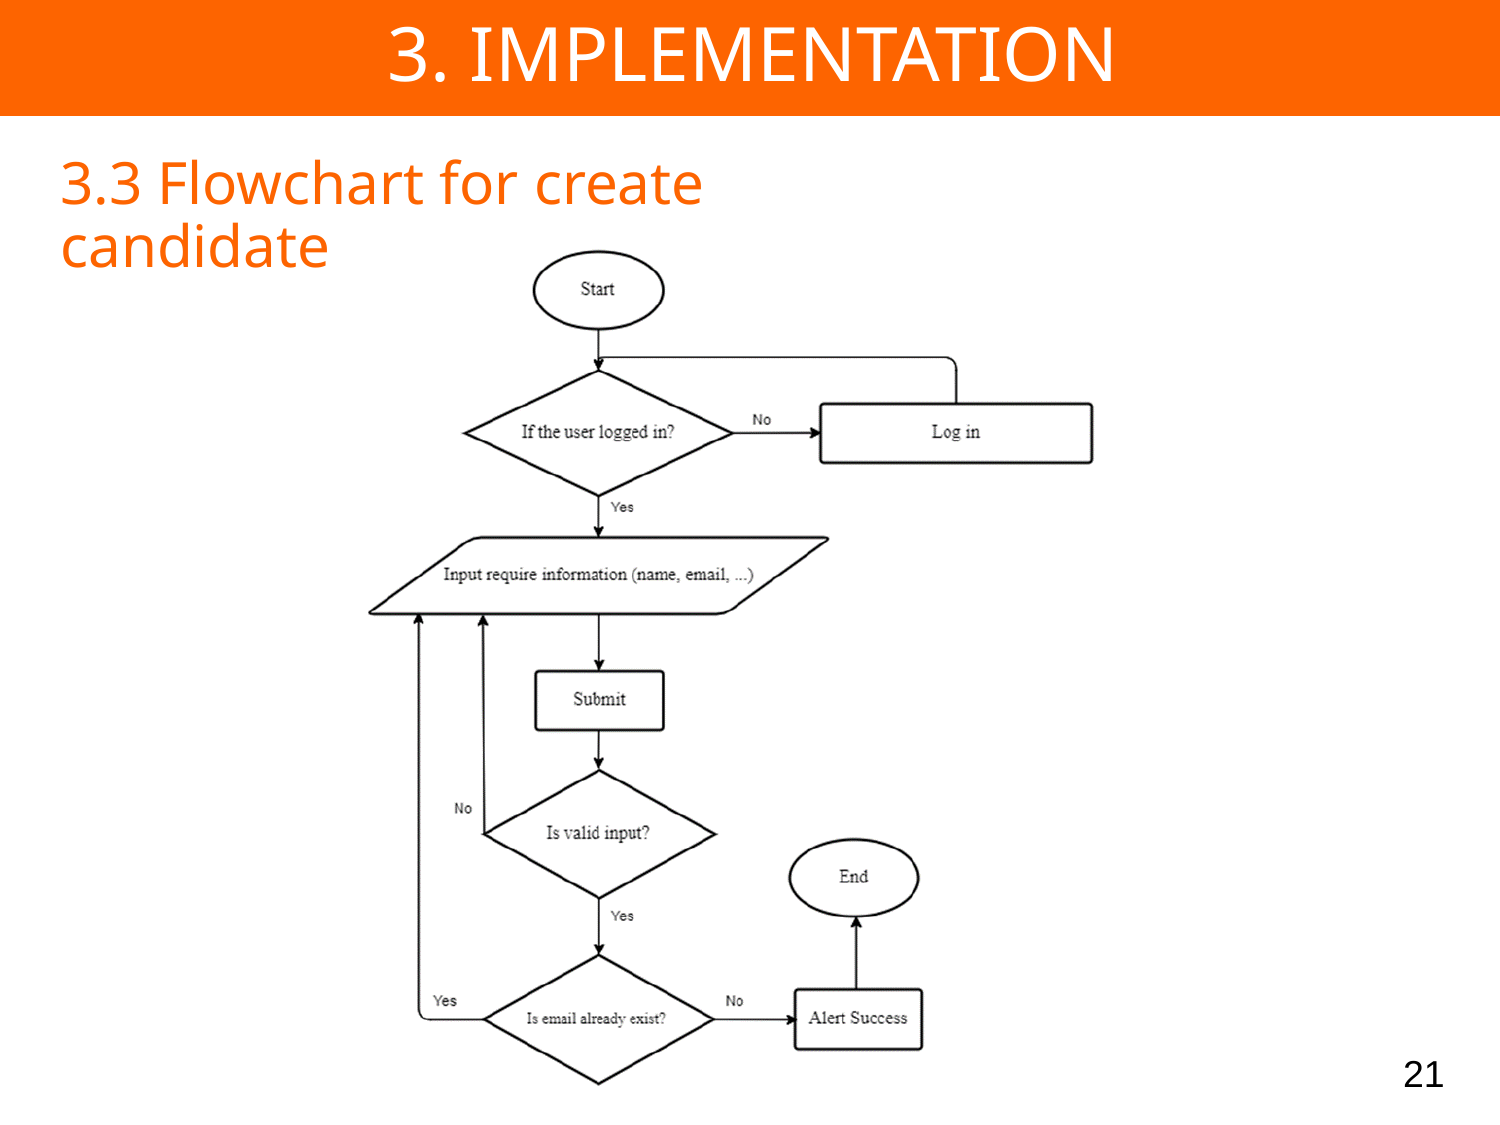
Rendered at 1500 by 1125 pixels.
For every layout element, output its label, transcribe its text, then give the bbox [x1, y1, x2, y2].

list 3.3 Flowchart for create candidate [45, 147, 973, 225]
slide_number 21 [1059, 1042, 1460, 1103]
list 3. IMPLEMENTATION [45, 0, 1461, 115]
picture [353, 235, 1124, 1088]
